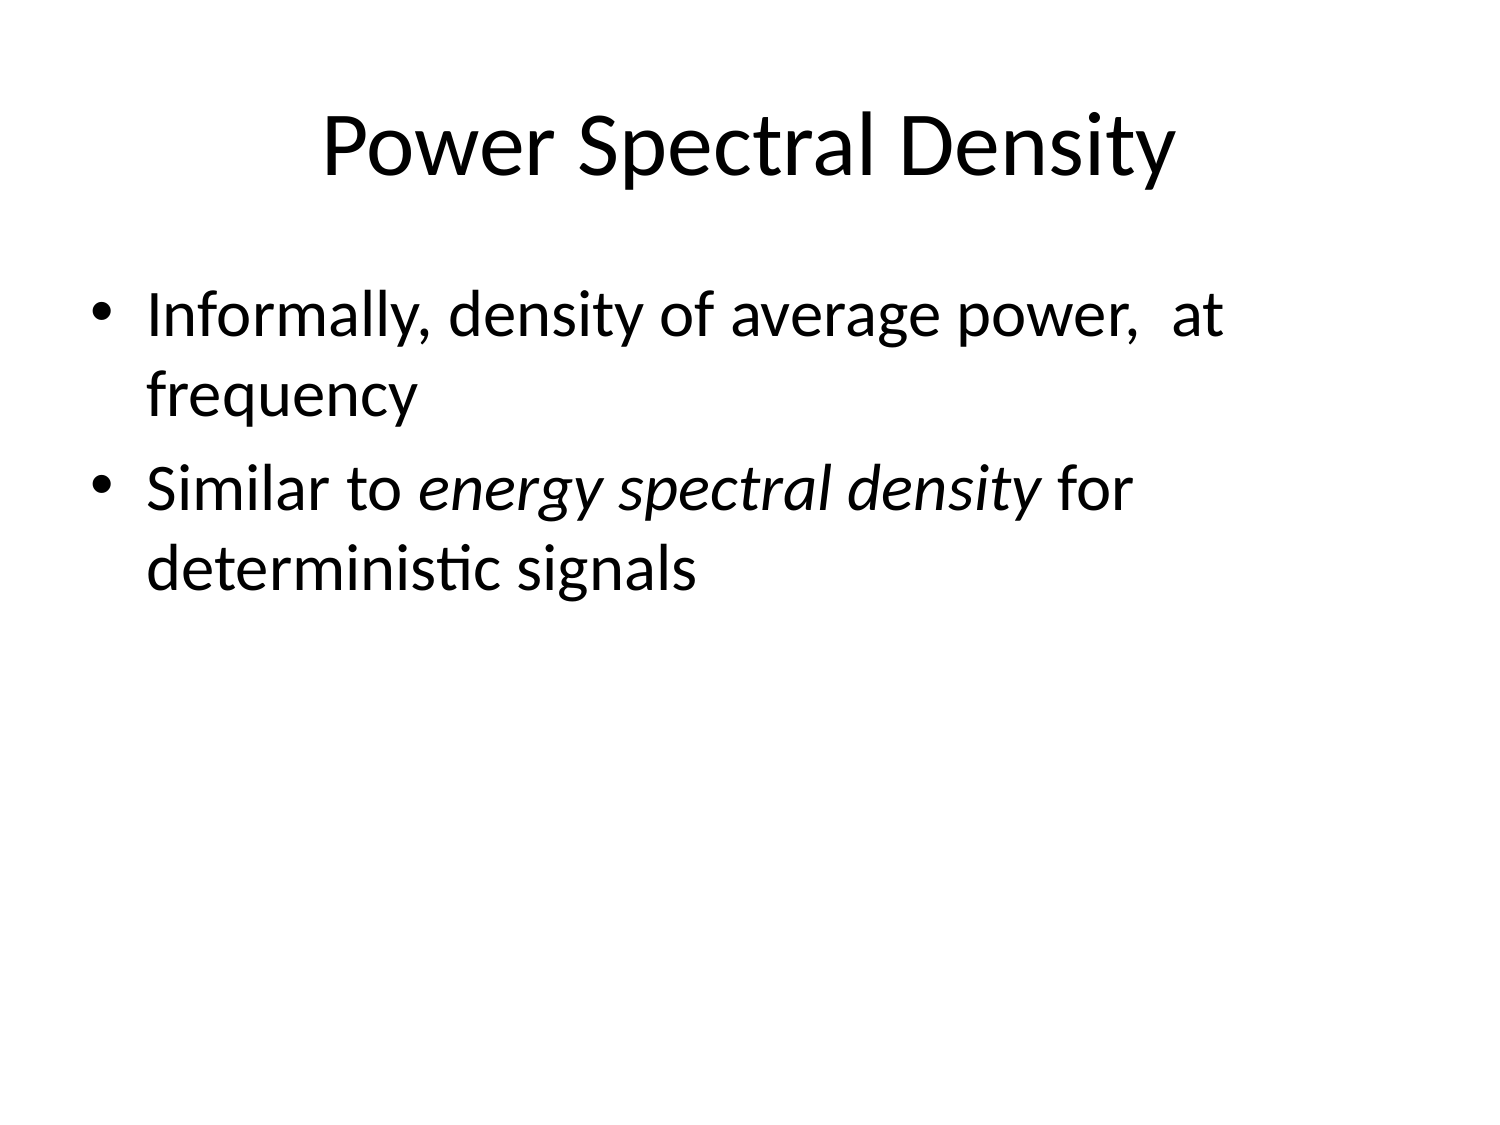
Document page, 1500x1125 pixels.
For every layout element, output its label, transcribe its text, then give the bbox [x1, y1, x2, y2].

title Power Spectral Density [75, 45, 1425, 233]
